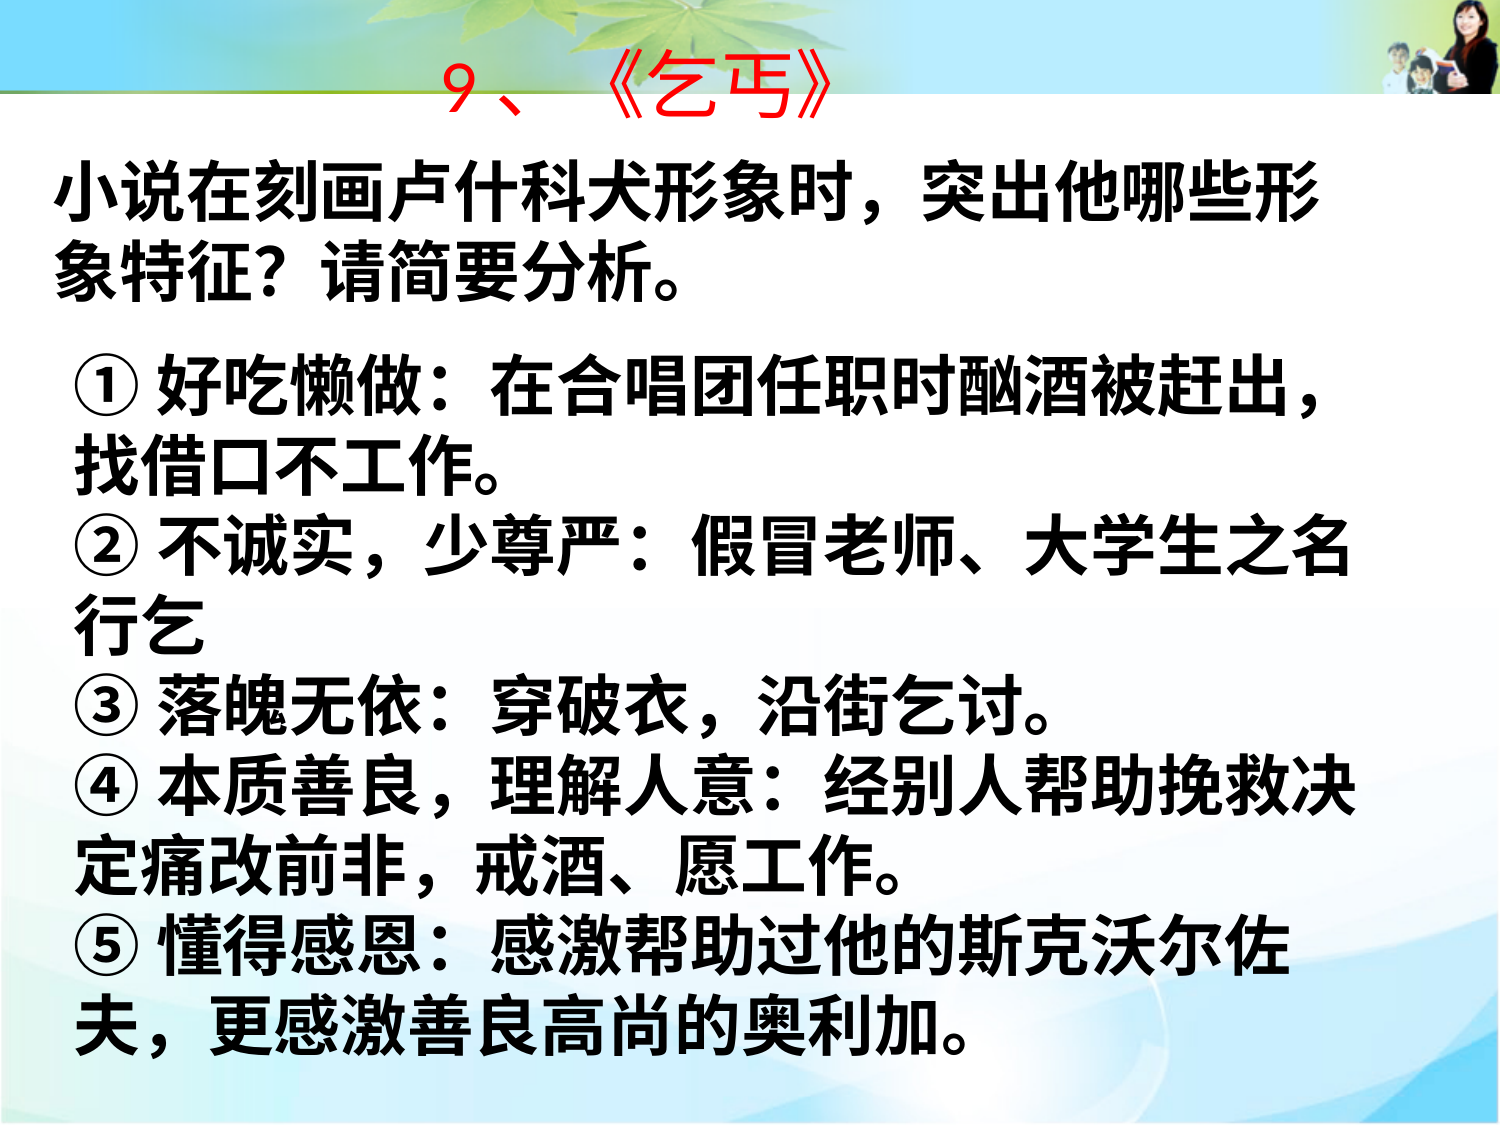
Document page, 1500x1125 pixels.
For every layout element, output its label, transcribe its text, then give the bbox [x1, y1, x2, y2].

text_box 小说在刻画卢什科犬形象时，突出他哪些形象特征？请简要分析。 [38, 142, 1392, 318]
picture [0, 0, 1500, 94]
text_box 9、《乞丐》 [424, 29, 930, 135]
text_box ①好吃懒做：在合唱团任职时酗酒被赶出，找借口不工作。 ②不诚实，少尊严：假冒老师、大学生之名行乞 ③落魄无依：穿破衣，沿街乞讨。 ④本质善良，理解人意：经别人帮助挽救决定痛改前非，戒酒、愿工作。 ⑤懂得感恩：感激帮助过他的斯克沃尔佐夫，更感激善良高尚的奥利加。 [58, 336, 1385, 1071]
picture [0, 608, 1500, 1125]
